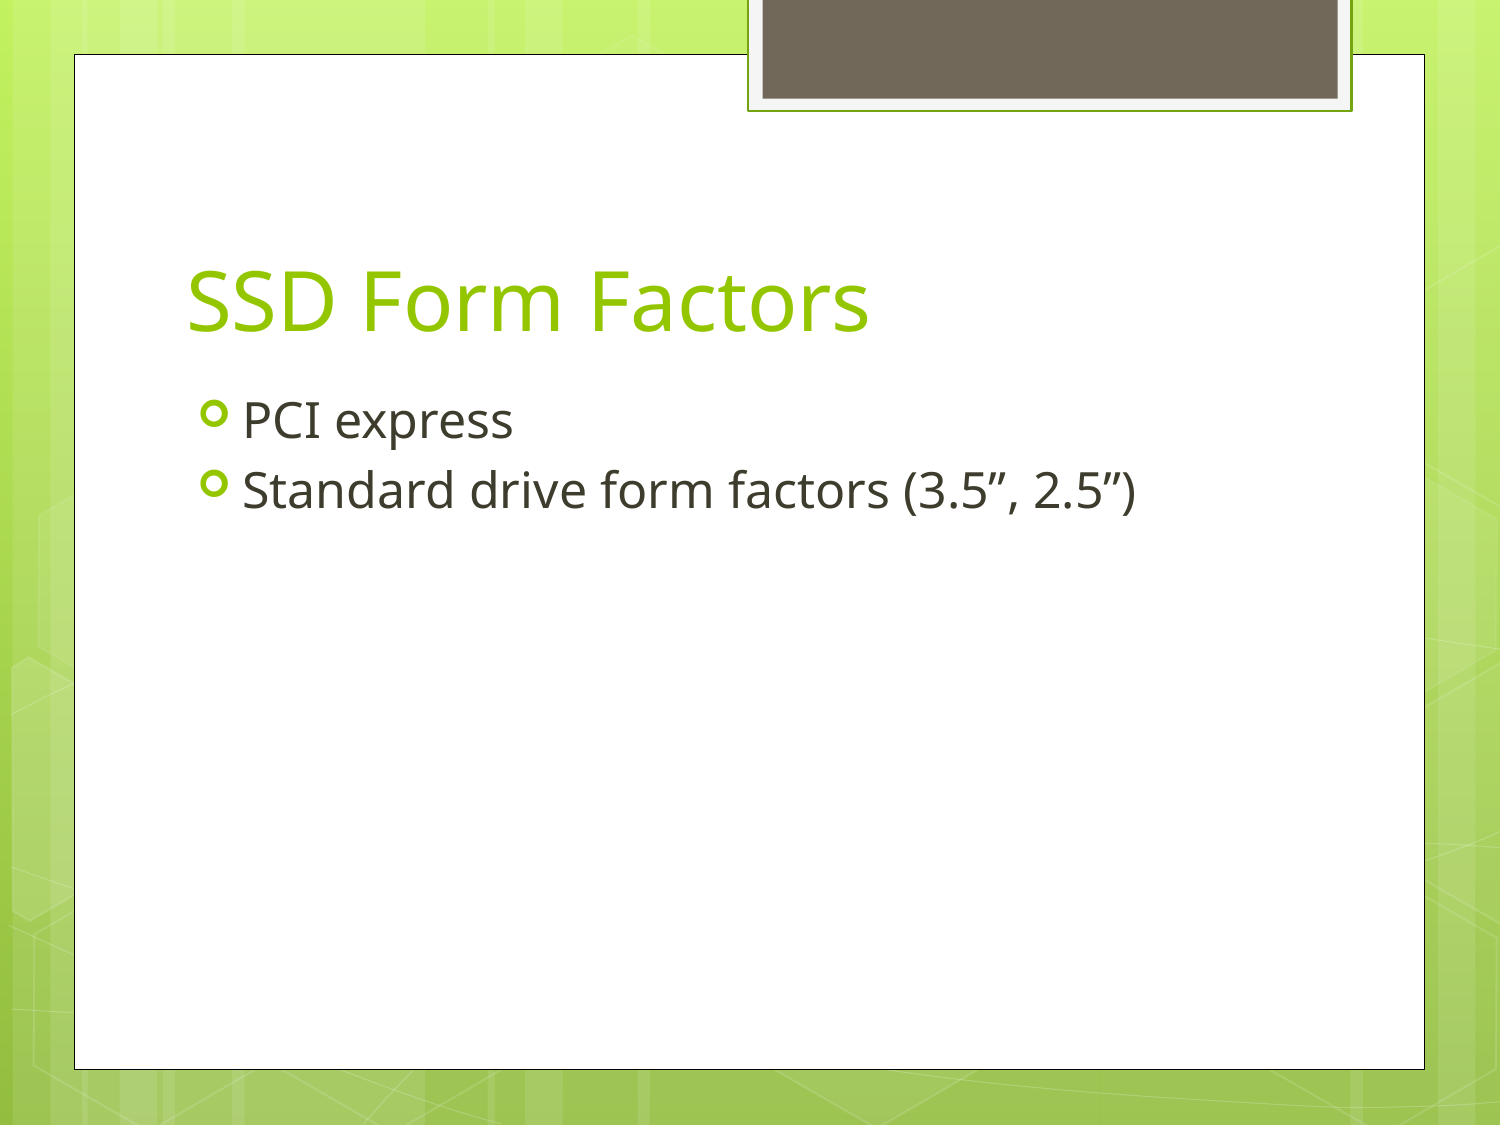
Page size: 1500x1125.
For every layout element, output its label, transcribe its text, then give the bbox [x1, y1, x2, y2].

list PCI express Standard drive form factors (3.5”, 2.5”) [171, 381, 1283, 957]
title SSD Form Factors [171, 168, 1324, 357]
